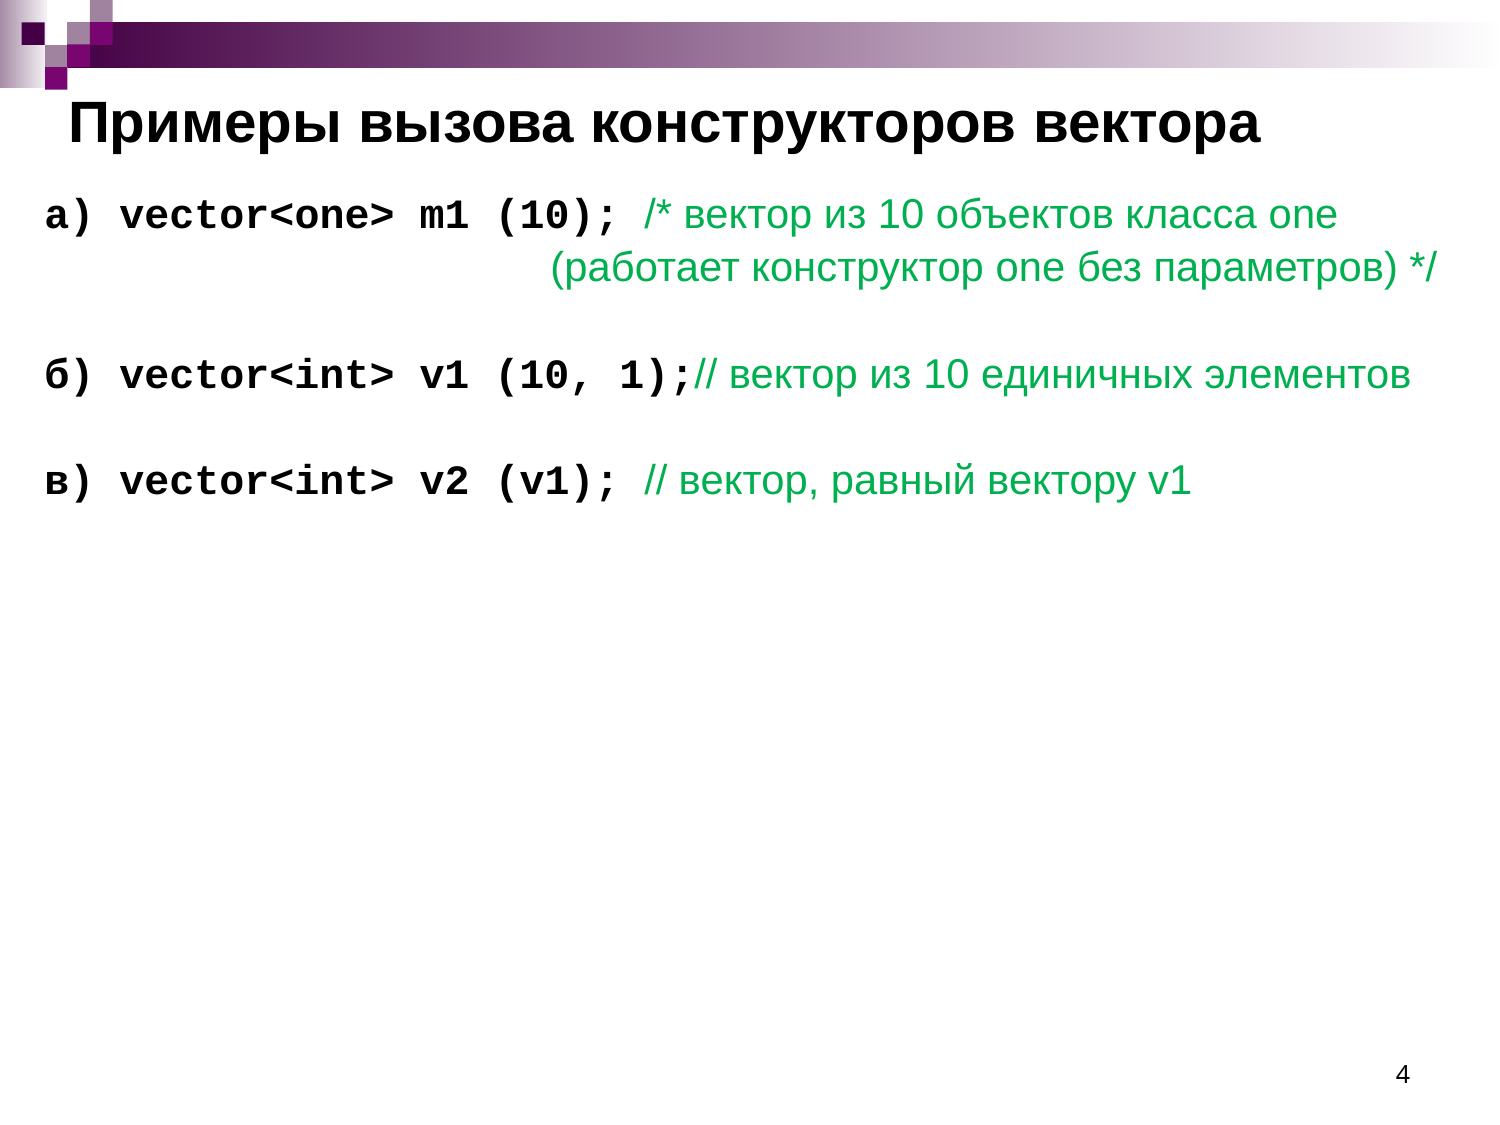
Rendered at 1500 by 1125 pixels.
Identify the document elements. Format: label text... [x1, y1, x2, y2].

list a) vector<one> m1 (10); /* вектор из 10 объектов класса one (работает конструктор one без параметров) */ б) vector<int> v1 (10, 1);// вектор из 10 единичных элементов в) vector<int> v2 (v1); // вектор, равный вектору v1 [29, 184, 1471, 1125]
title Примеры вызова конструкторов вектора [52, 77, 1472, 162]
